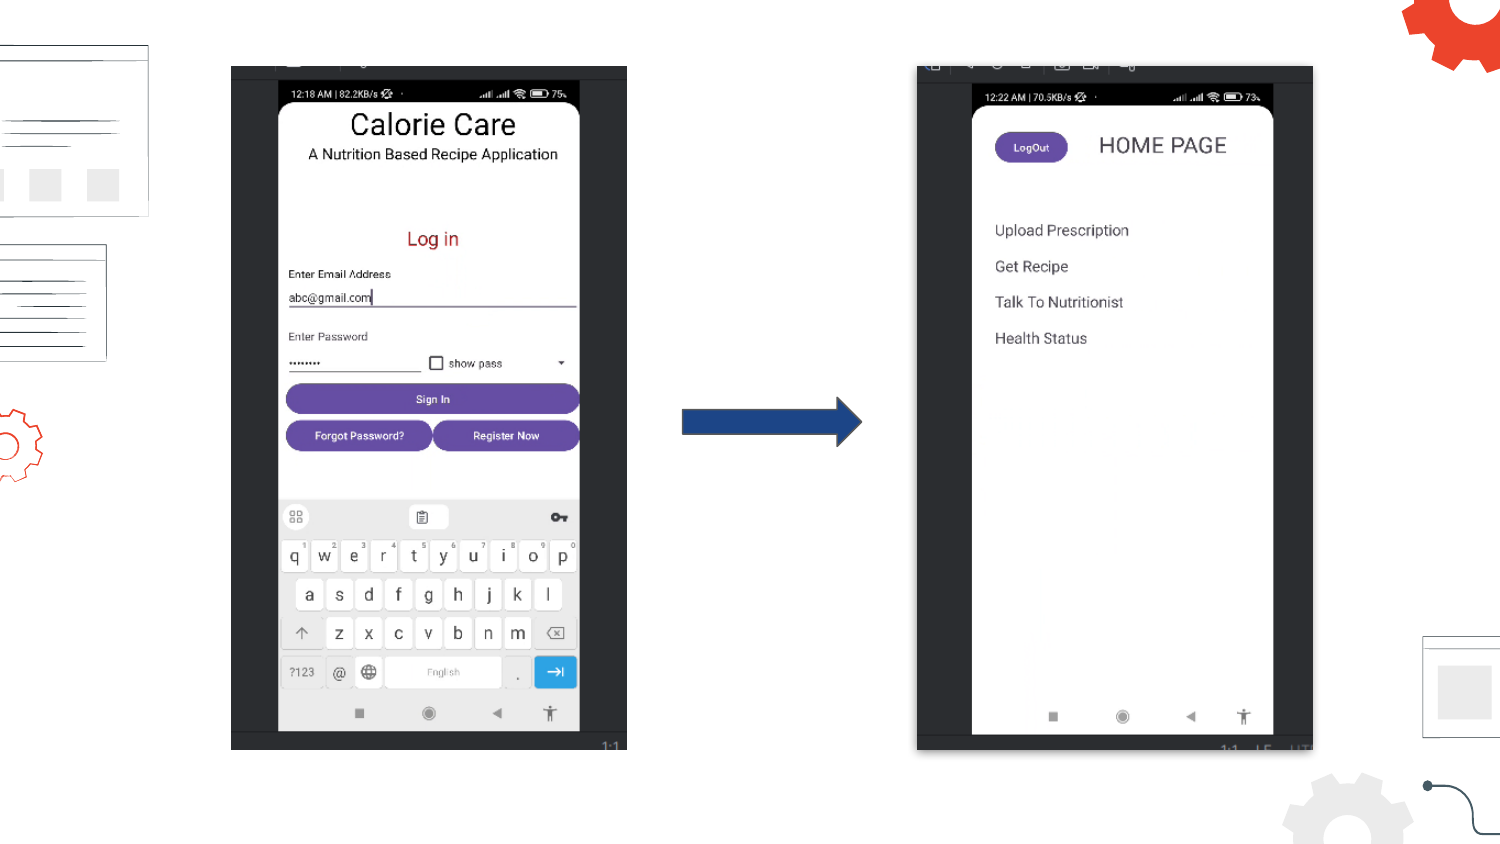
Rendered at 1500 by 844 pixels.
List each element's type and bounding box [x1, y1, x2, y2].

picture [917, 66, 1313, 751]
text_box [682, 397, 862, 447]
picture [231, 66, 627, 751]
